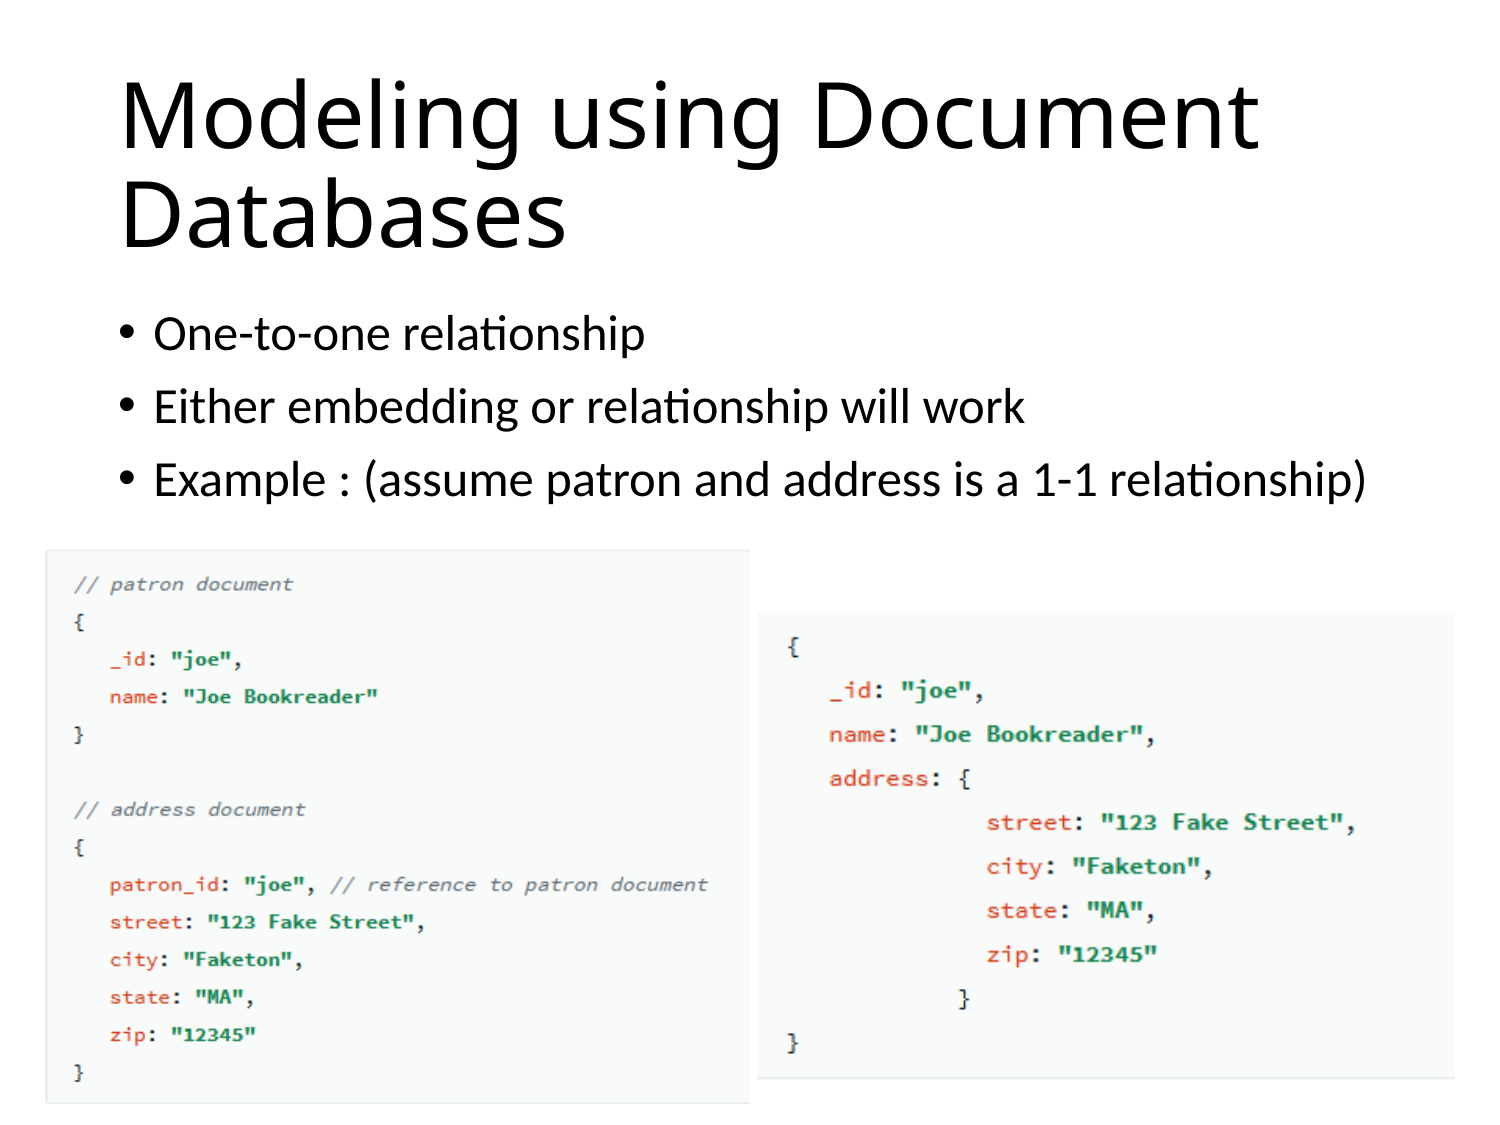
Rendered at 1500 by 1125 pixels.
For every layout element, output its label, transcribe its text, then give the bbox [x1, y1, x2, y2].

picture [45, 547, 750, 1104]
title Modeling using Document Databases [103, 59, 1397, 278]
picture [757, 612, 1455, 1087]
list One-to-one relationship Either embedding or relationship will work Example : (assume patron and address is a 1-1 relationship) [103, 299, 1397, 540]
